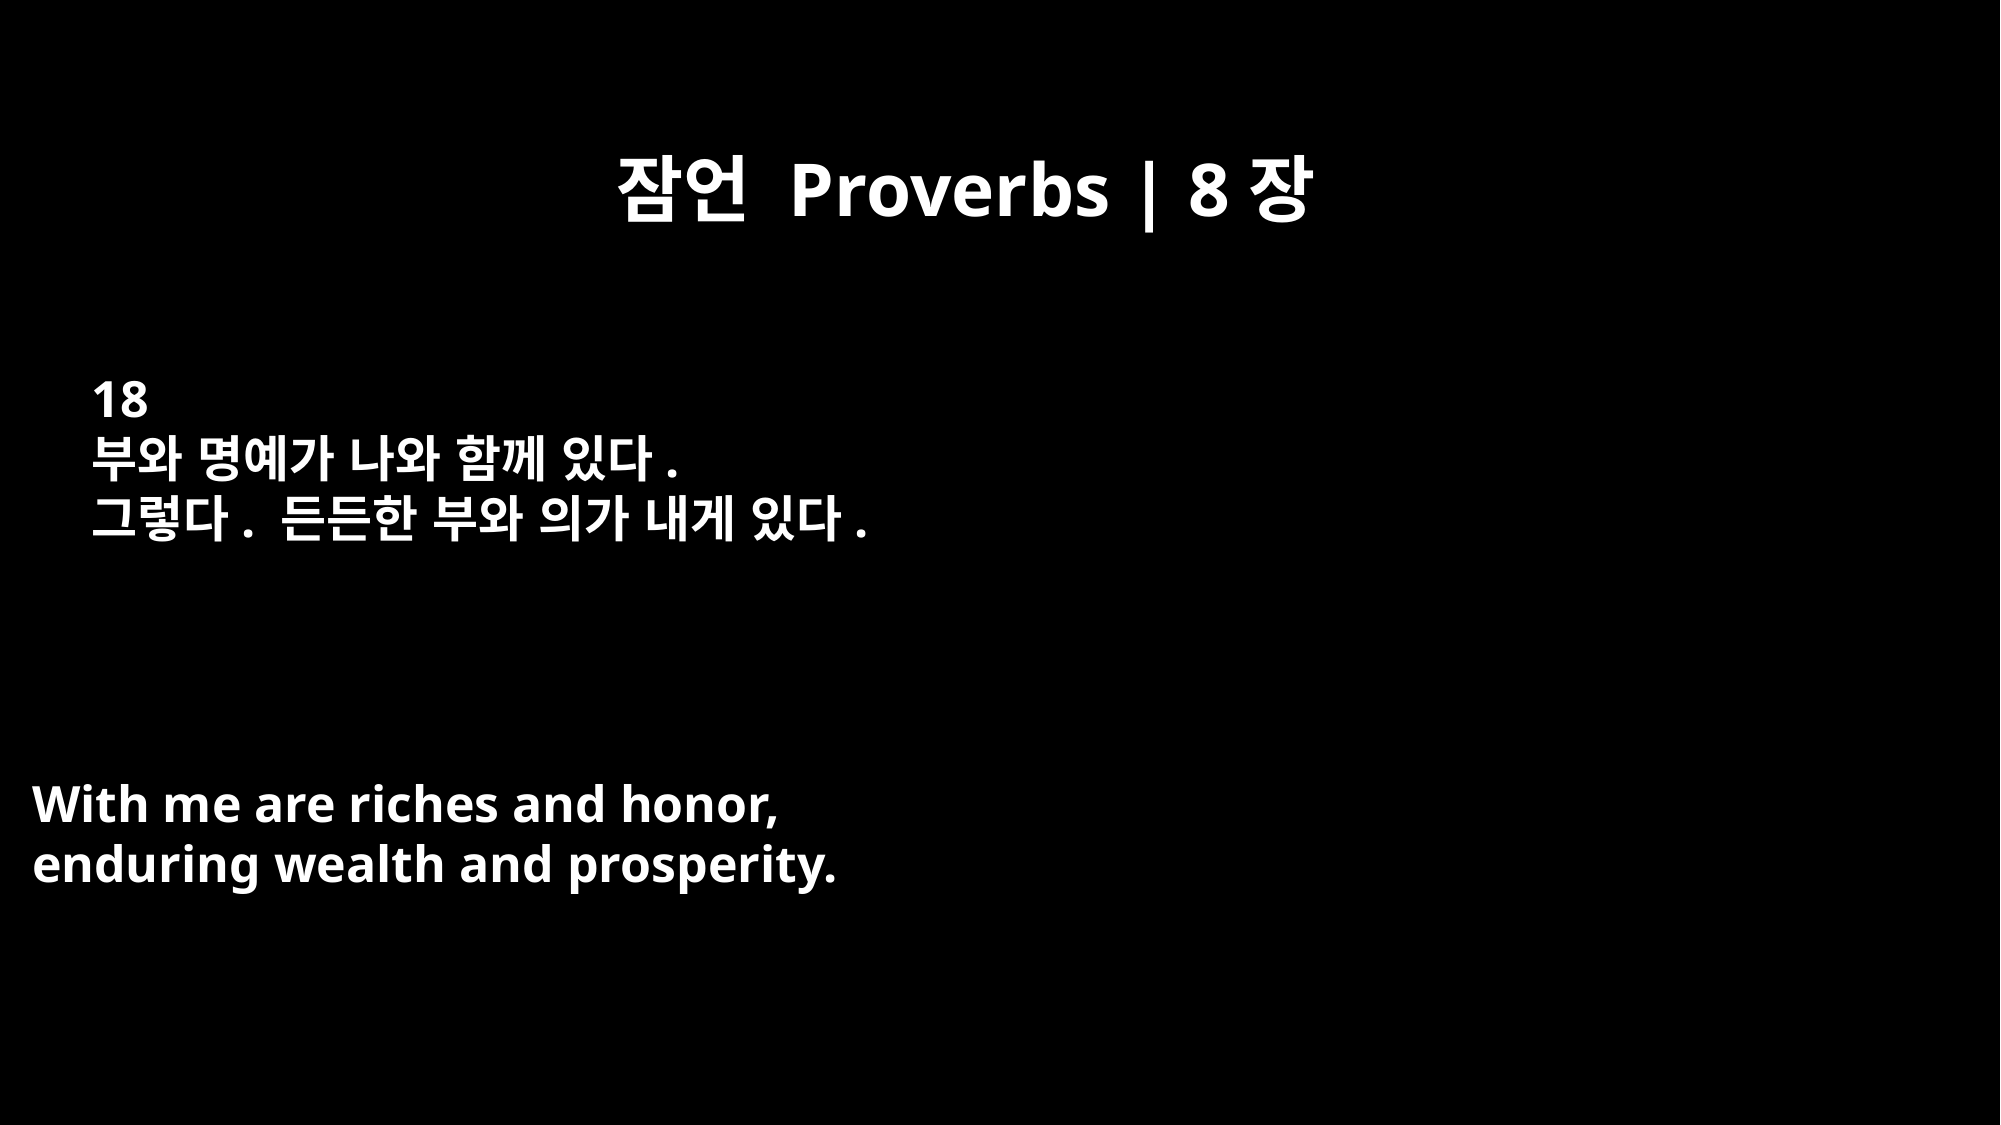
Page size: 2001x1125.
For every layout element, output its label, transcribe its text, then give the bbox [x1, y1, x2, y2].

text_box With me are riches and honor, enduring wealth and prosperity. [17, 764, 854, 900]
text_box 18 부와 명예가 나와 함께 있다. 그렇다. 든든한 부와 의가 내게 있다. [76, 359, 884, 555]
text_box 잠언 Proverbs | 8장 [601, 136, 1331, 239]
